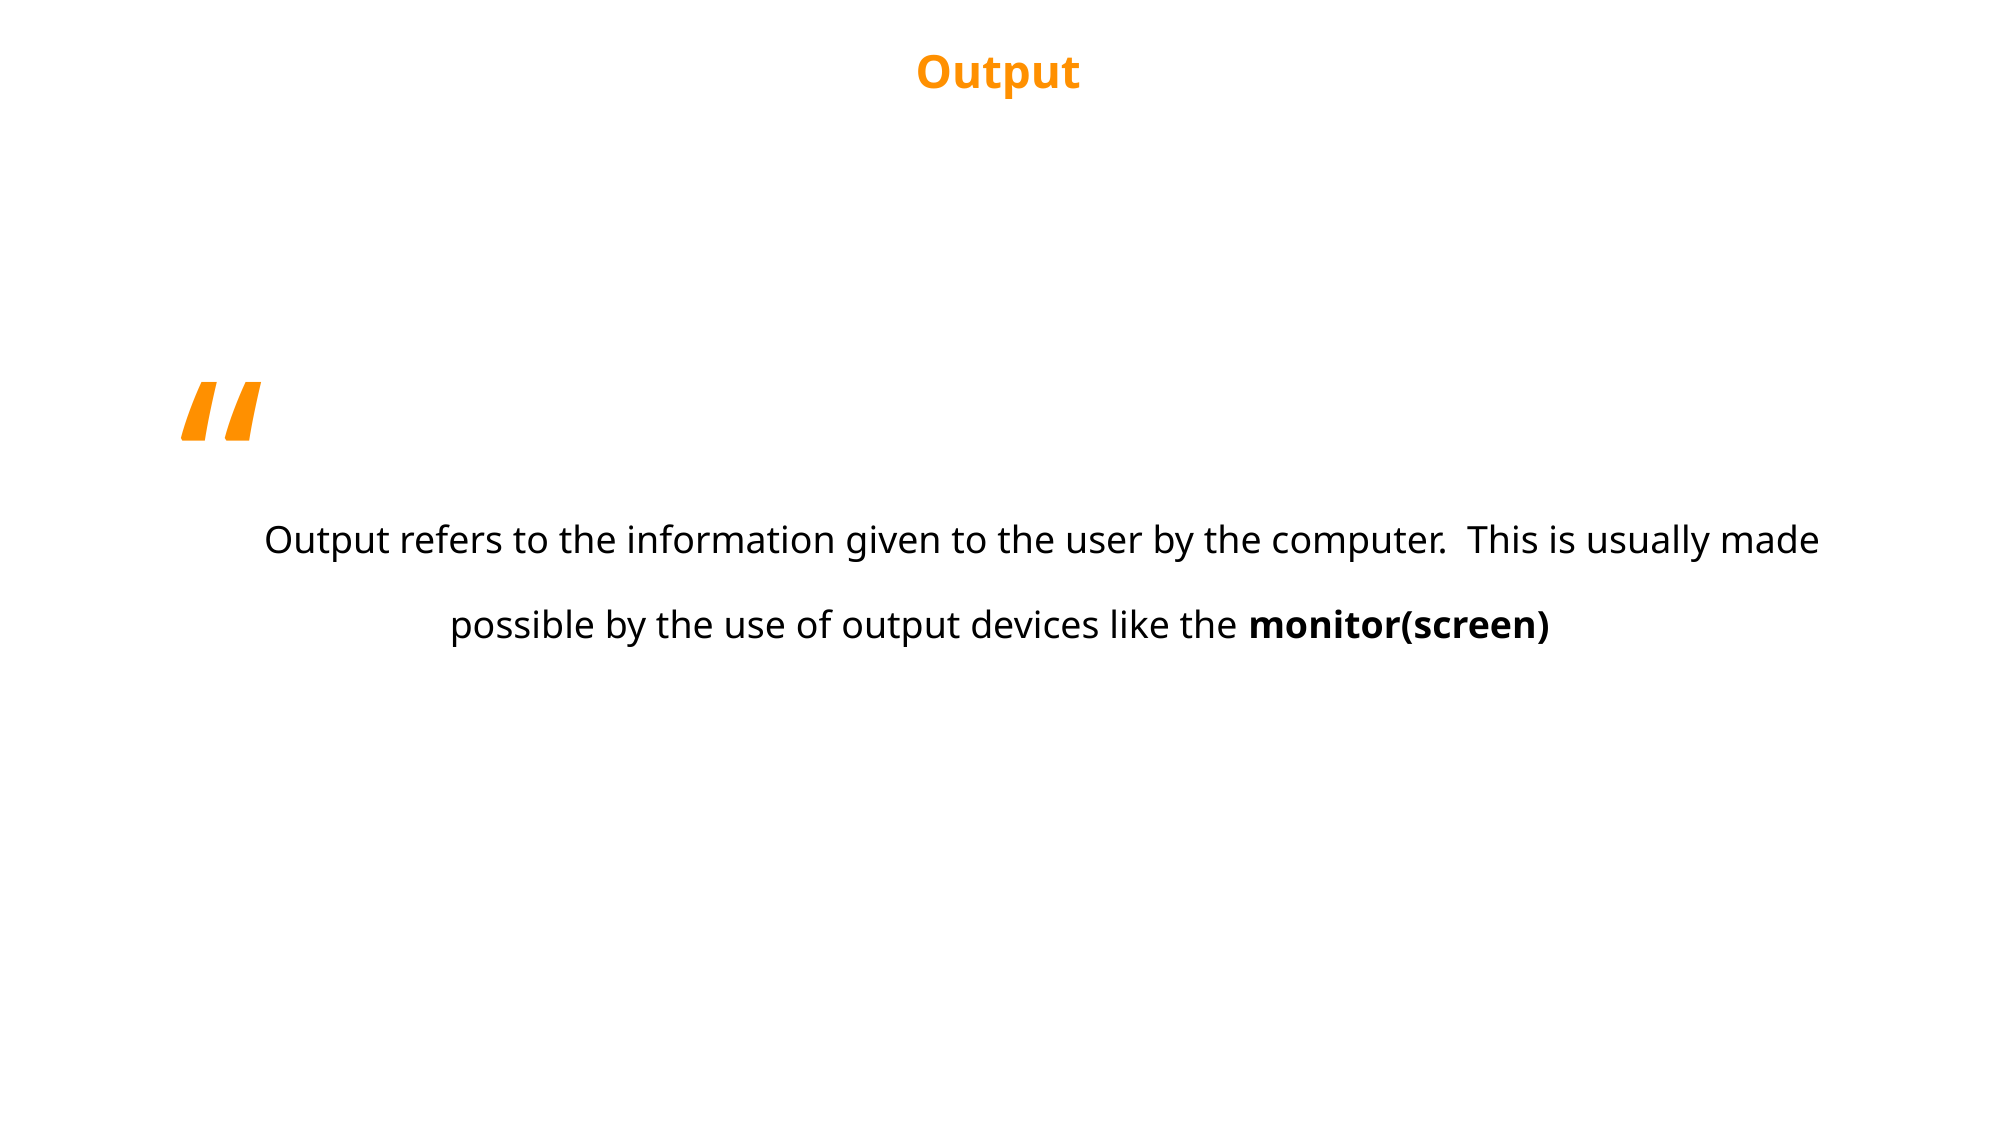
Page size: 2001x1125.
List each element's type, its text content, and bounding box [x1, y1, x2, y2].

text_box “Output refers to the information given to the user by the computer. This is usually made possible by the use of output devices like the monitor(screen) [161, 306, 1839, 654]
text_box Output [900, 35, 1096, 105]
